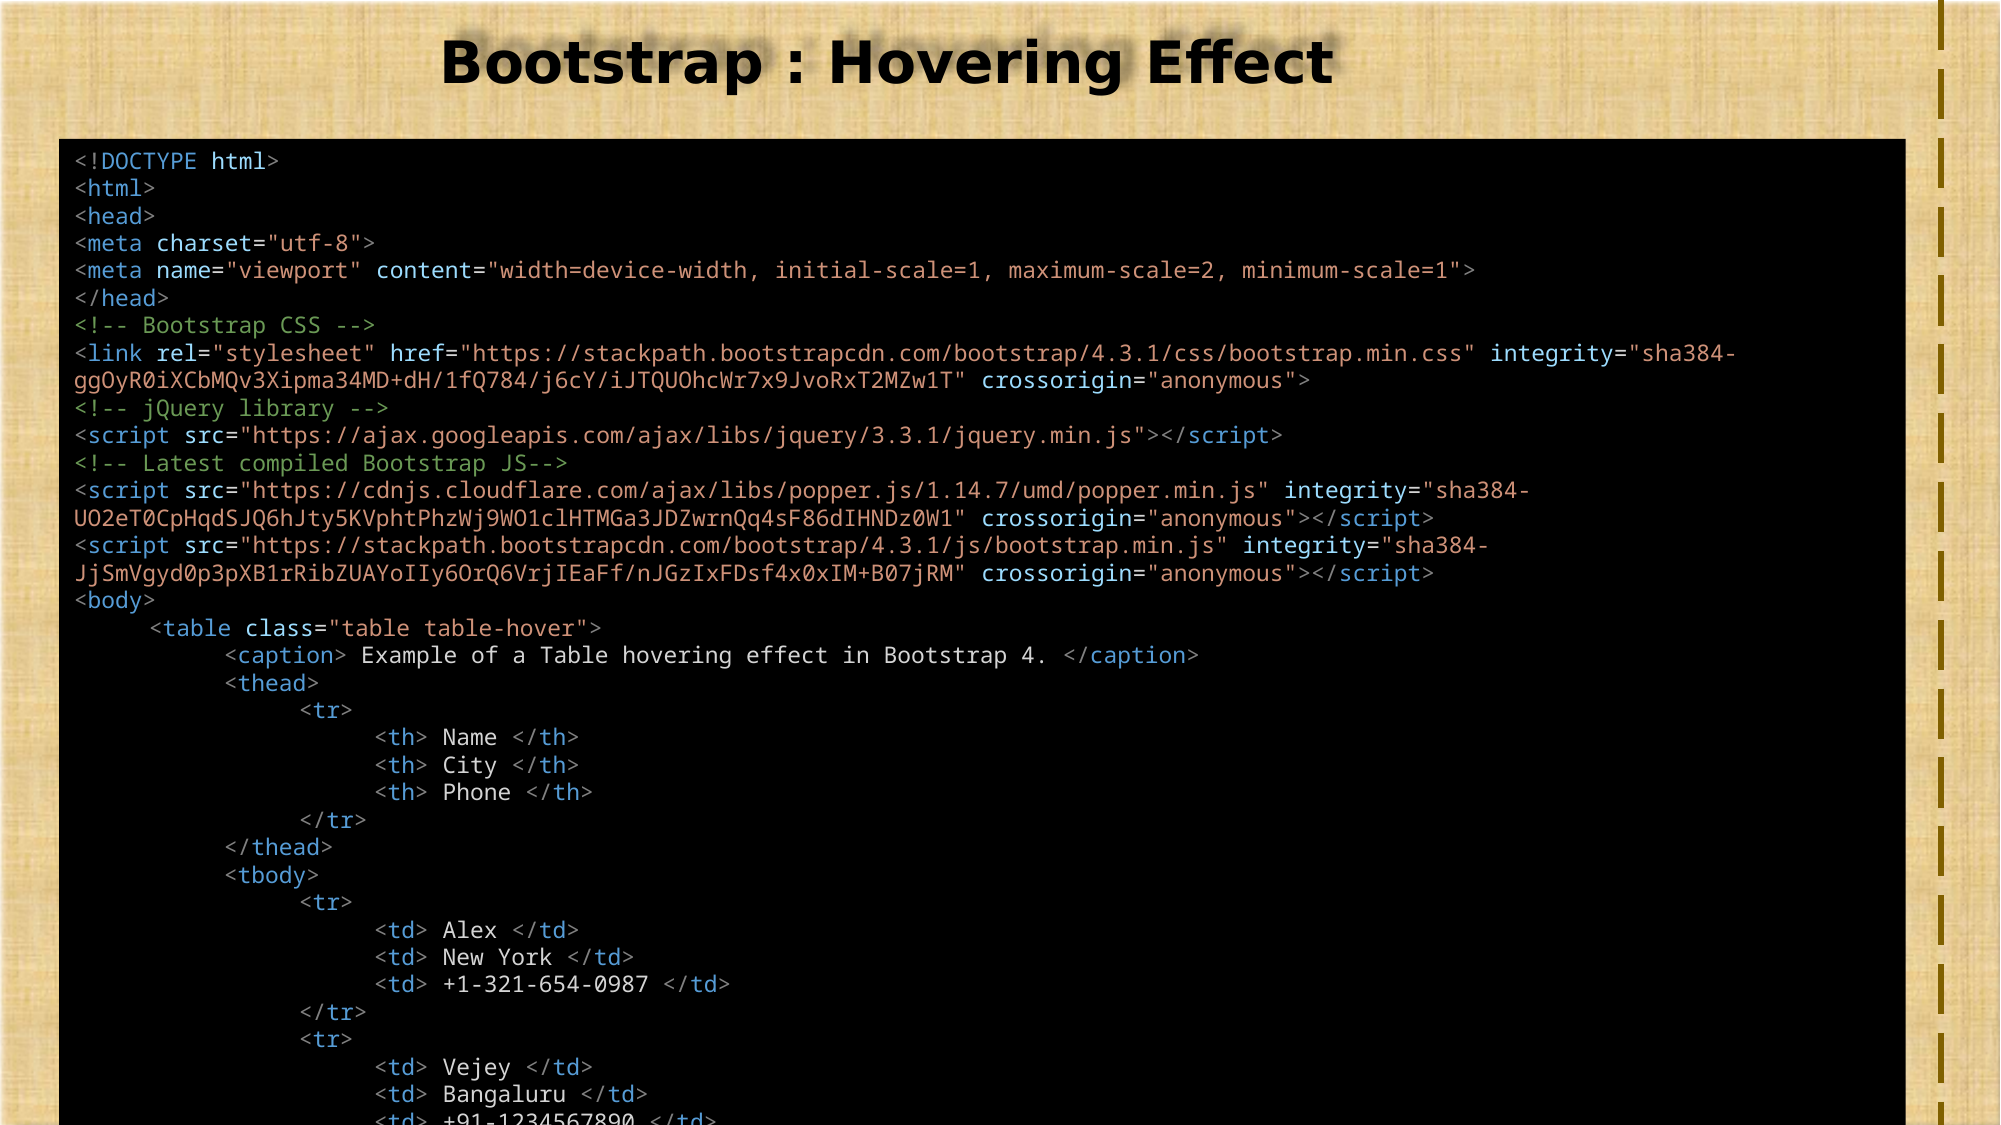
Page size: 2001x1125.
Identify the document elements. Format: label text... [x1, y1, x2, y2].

text_box <!DOCTYPE html> <html> <head> <meta charset="utf-8"> <meta name="viewport" content="width=device-width, initial-scale=1, maximum-scale=2, minimum-scale=1"> </head> <!-- Bootstrap CSS --> <link rel="stylesheet" href="https://stackpath.bootstrapcdn.com/bootstrap/4.3.1/css/bootstrap.min.css" integrity="sha384-ggOyR0iXCbMQv3Xipma34MD+dH/1fQ784/j6cY/iJTQUOhcWr7x9JvoRxT2MZw1T" crossorigin="anonymous"> <!-- jQuery library --> <script src="https://ajax.googleapis.com/ajax/libs/jquery/3.3.1/jquery.min.js"></script> <!-- Latest compiled Bootstrap JS--> <script src="https://cdnjs.cloudflare.com/ajax/libs/popper.js/1.14.7/umd/popper.min.js" integrity="sha384-UO2eT0CpHqdSJQ6hJty5KVphtPhzWj9WO1clHTMGa3JDZwrnQq4sF86dIHNDz0W1" crossorigin="anonymous"></script> <script src="https://stackpath.bootstrapcdn.com/bootstrap/4.3.1/js/bootstrap.min.js" integrity="sha384-JjSmVgyd0p3pXB1rRibZUAYoIIy6OrQ6VrjIEaFf/nJGzIxFDsf4x0xIM+B07jRM" crossorigin="anonymous"></script> <body> <table class="table table-hover"> <caption> Example of a Table hovering effect in Bootstrap 4. </caption> <thead> <tr> <th> Name </th> <th> City </th> <th> Phone </th> </tr> </thead> <tbody> <tr> <td> Alex </td> <td> New York </td> <td> +1-321-654-0987 </td> </tr> <tr> <td> Vejey </td> <td> Bangaluru </td> <td> +91-1234567890 </td> </tr> <tr> <td> Suzane </td> <td> Toronto </td> <td> +1-123-456–7890 </td> </tr> </tbody> </table> </body> </html> [59, 138, 1906, 1125]
text_box [1941, 6, 1997, 1121]
text_box Bootstrap : Hovering Effect [60, 18, 1714, 103]
text_box [4, 6, 1940, 1121]
